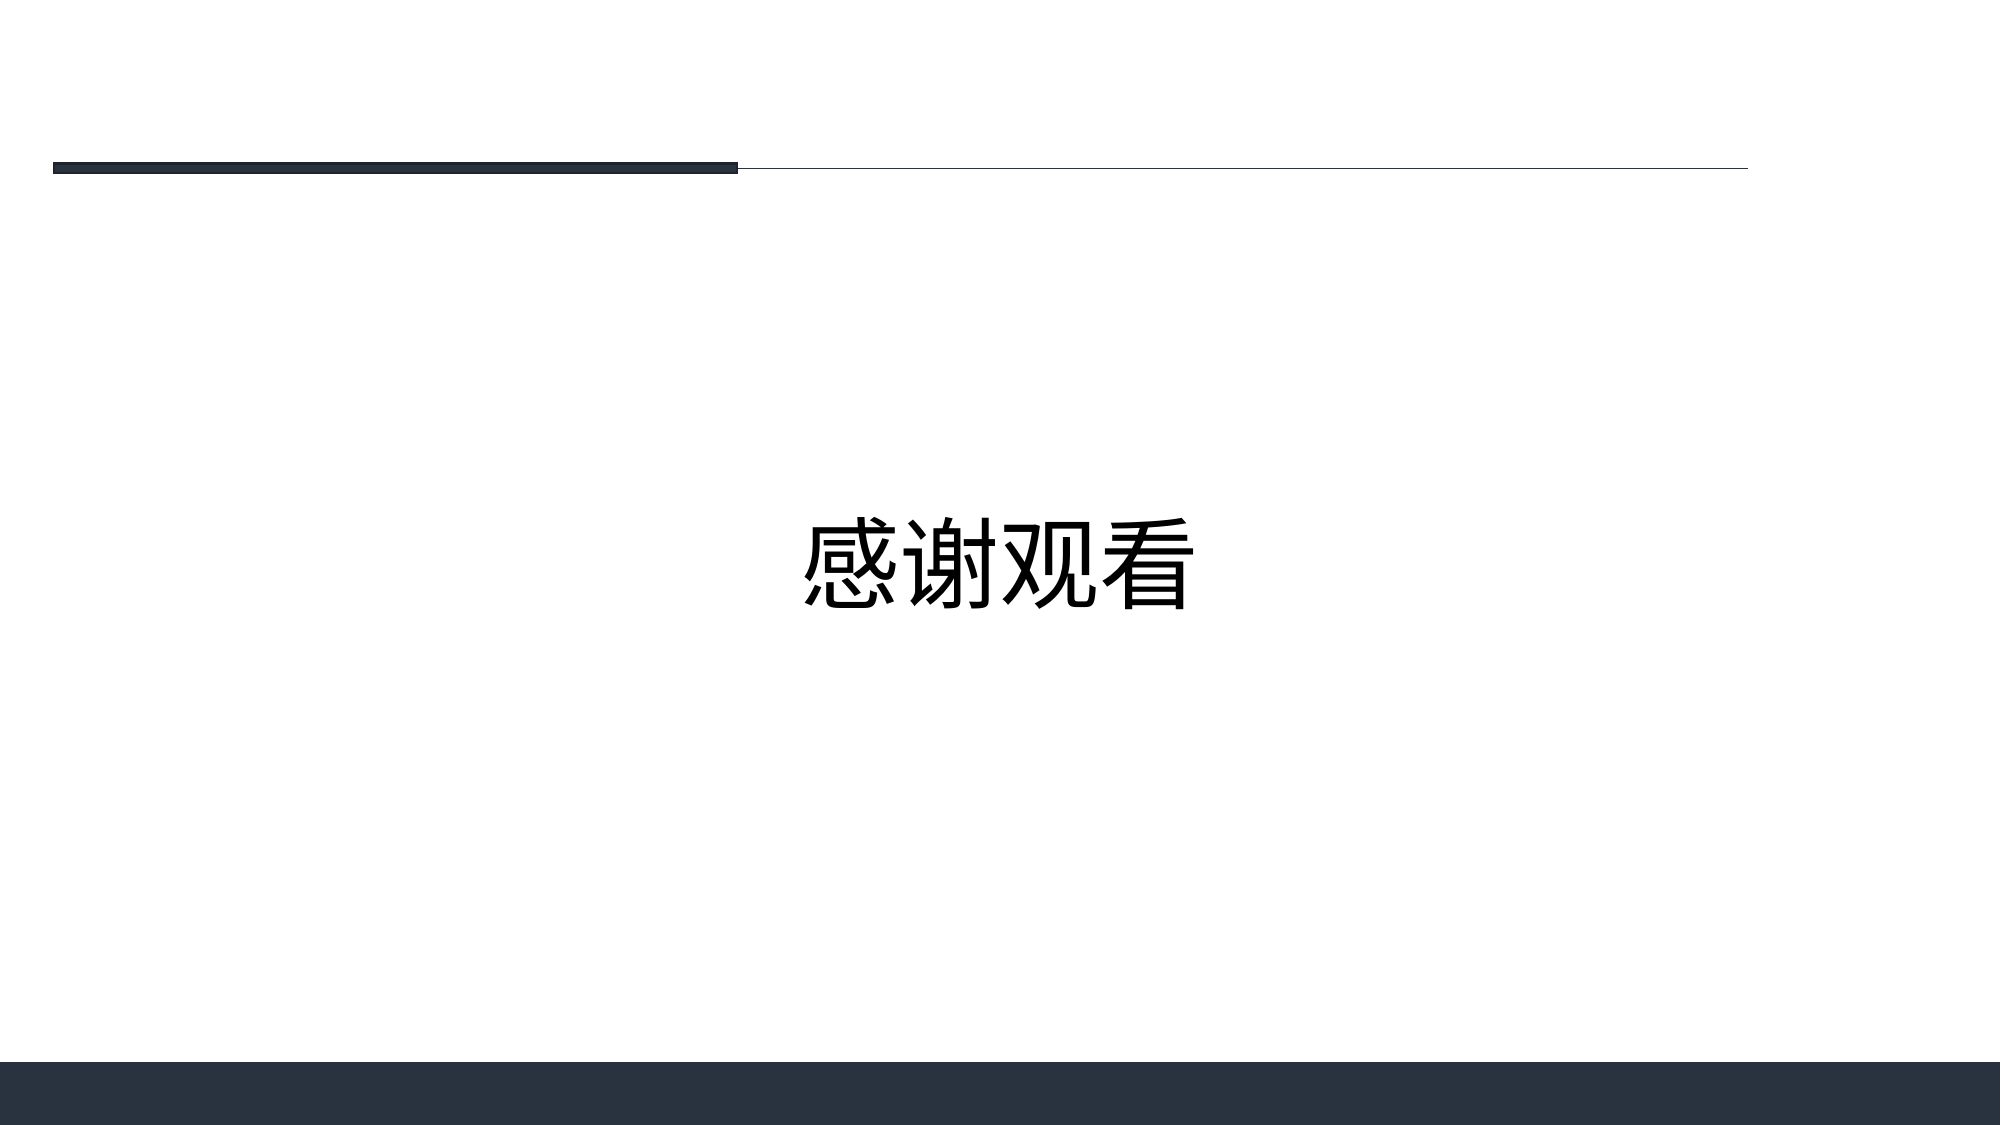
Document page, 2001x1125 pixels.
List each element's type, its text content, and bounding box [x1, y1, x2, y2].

text_box 感谢观看 [164, 494, 1836, 629]
